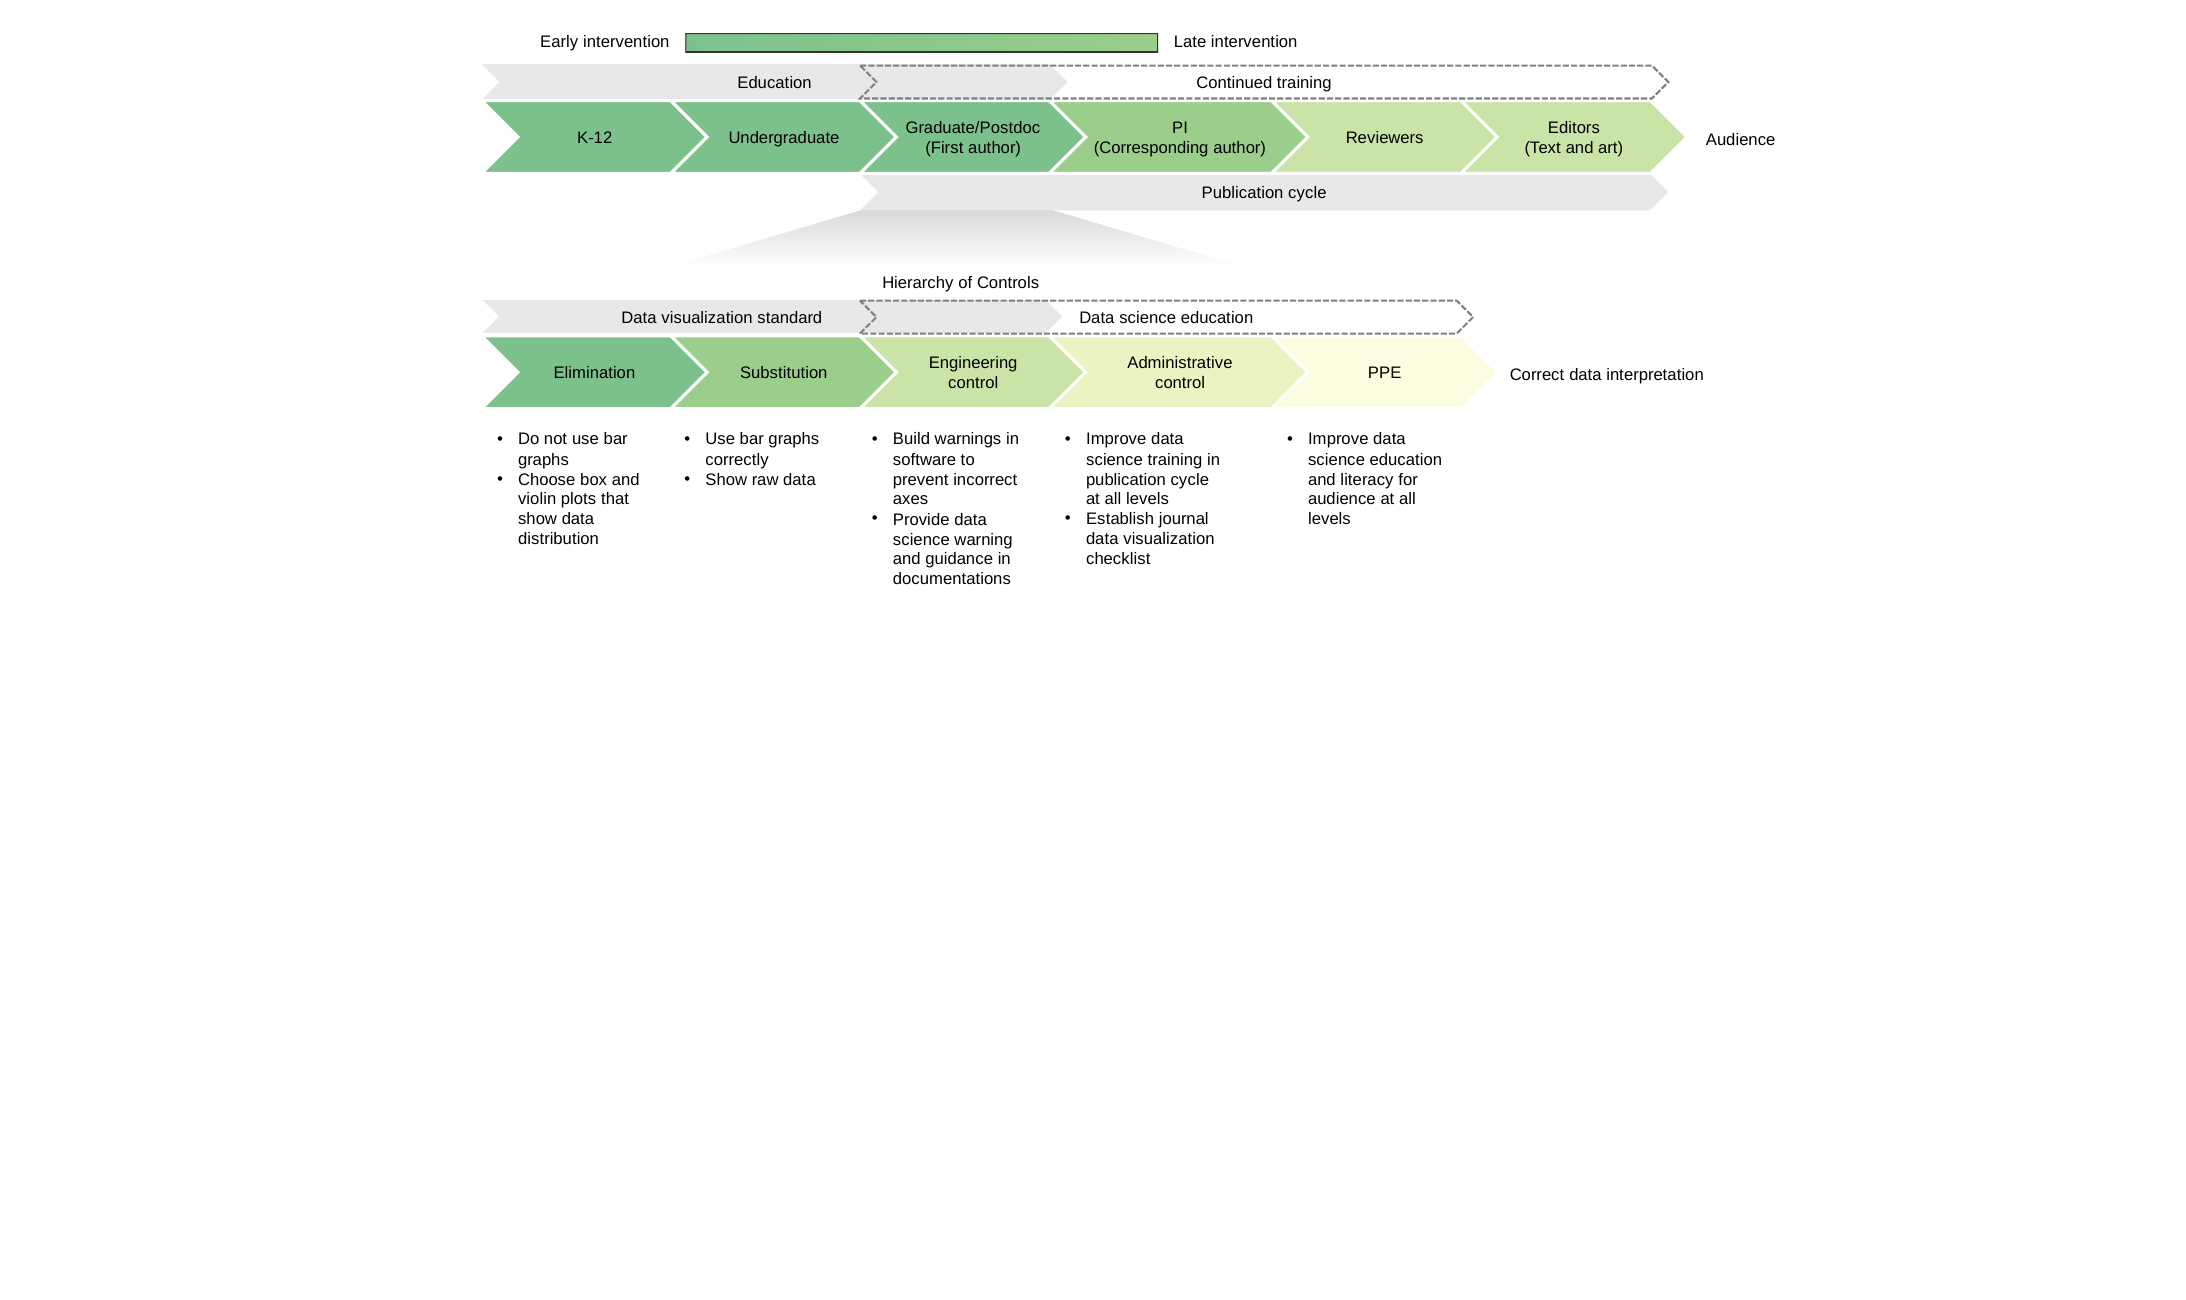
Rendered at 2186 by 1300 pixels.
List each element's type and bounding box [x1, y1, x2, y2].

text_box [462, 22, 1792, 599]
